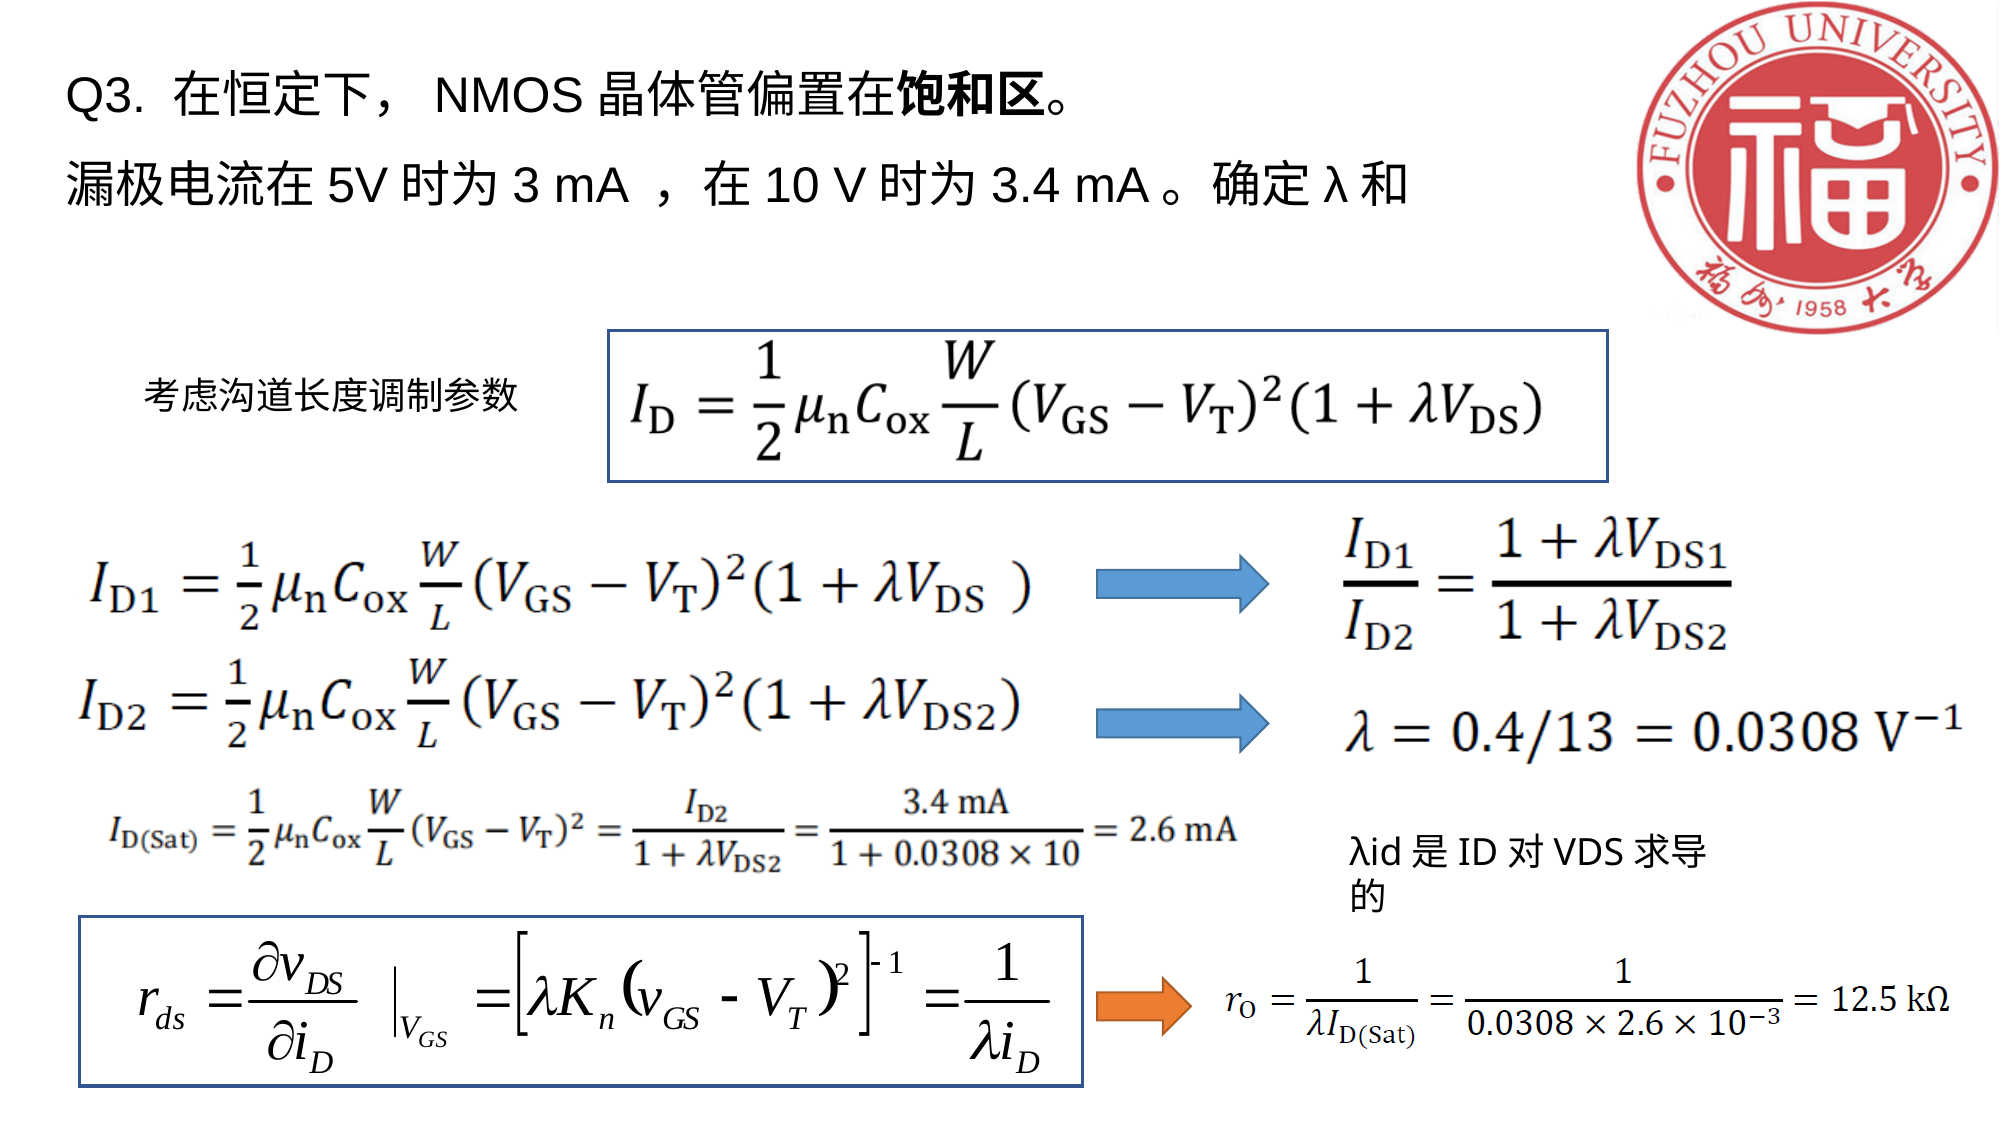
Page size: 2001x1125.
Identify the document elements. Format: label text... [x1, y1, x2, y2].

text_box [1096, 693, 1270, 754]
picture [88, 767, 1269, 882]
picture [1320, 485, 1782, 683]
text_box [1096, 975, 1193, 1037]
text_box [129, 926, 1063, 1087]
picture [68, 515, 1033, 757]
picture [608, 307, 1588, 482]
picture [1334, 693, 1976, 780]
text_box λid是ID对VDS求导的 [1334, 820, 1730, 926]
text_box [607, 329, 1609, 483]
text_box [79, 915, 1084, 1087]
text_box [1096, 553, 1270, 615]
text_box 考虑沟道长度调制参数 [129, 364, 607, 425]
picture [1205, 936, 1987, 1068]
